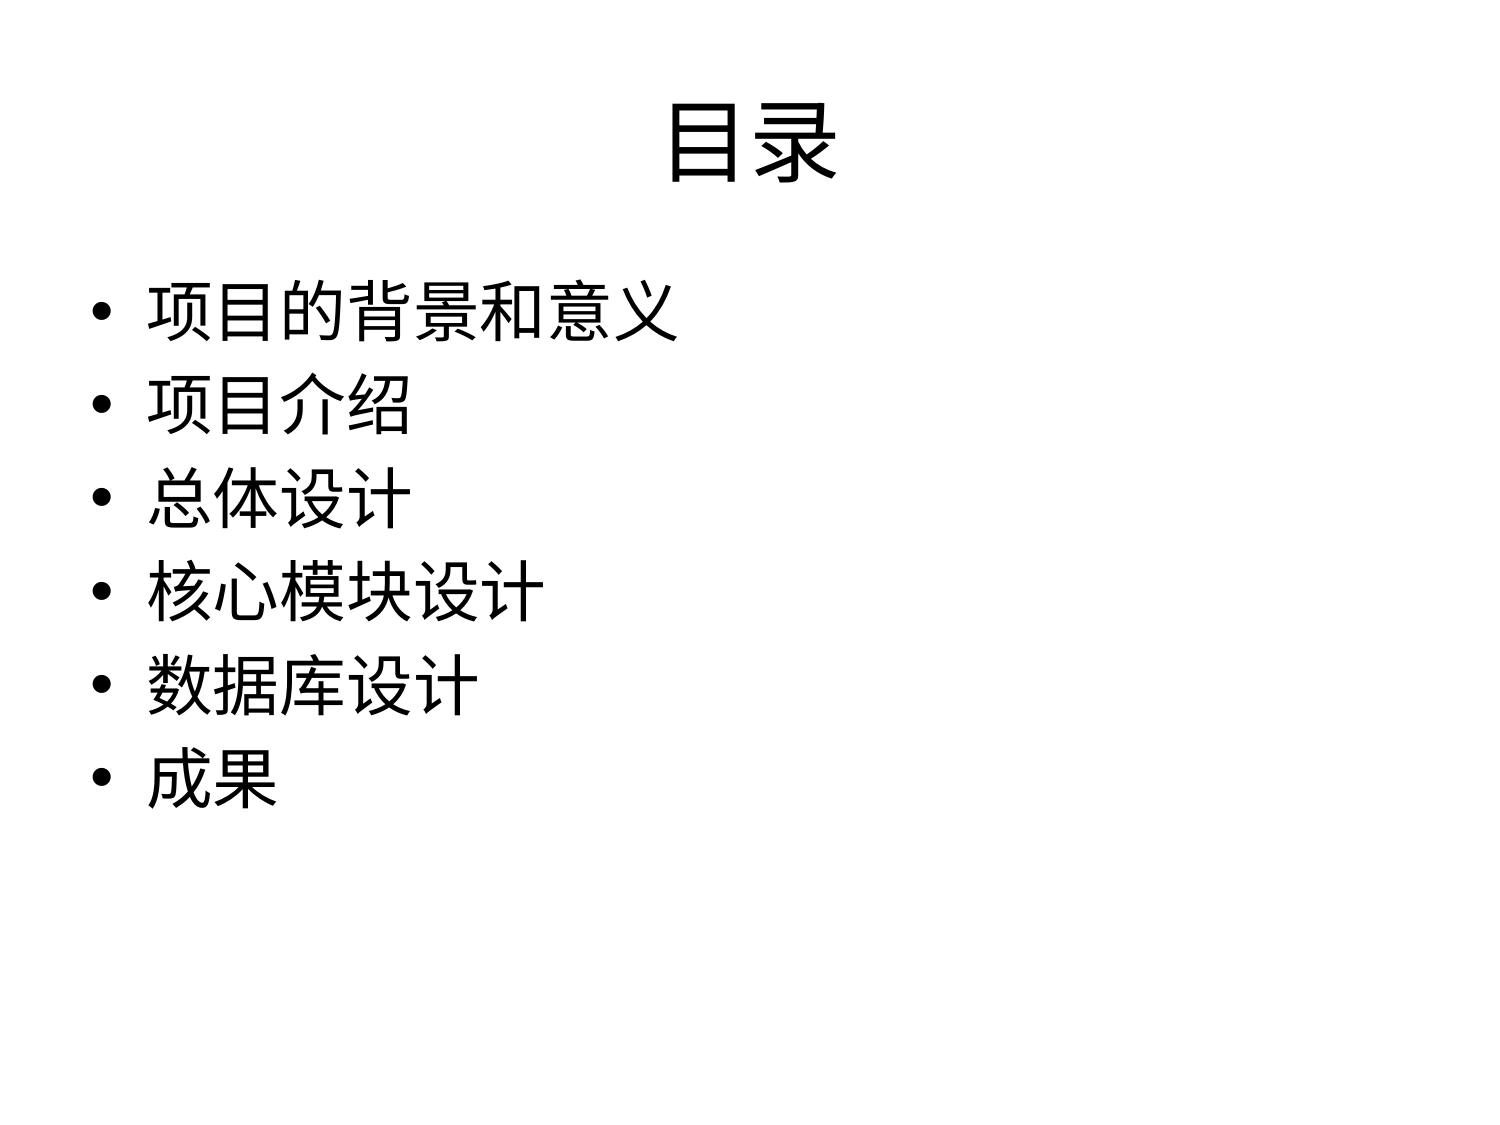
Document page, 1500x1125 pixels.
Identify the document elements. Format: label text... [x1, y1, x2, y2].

title 目录 [75, 45, 1425, 233]
list 项目的背景和意义 项目介绍 总体设计 核心模块设计 数据库设计 成果 [75, 262, 1425, 1005]
